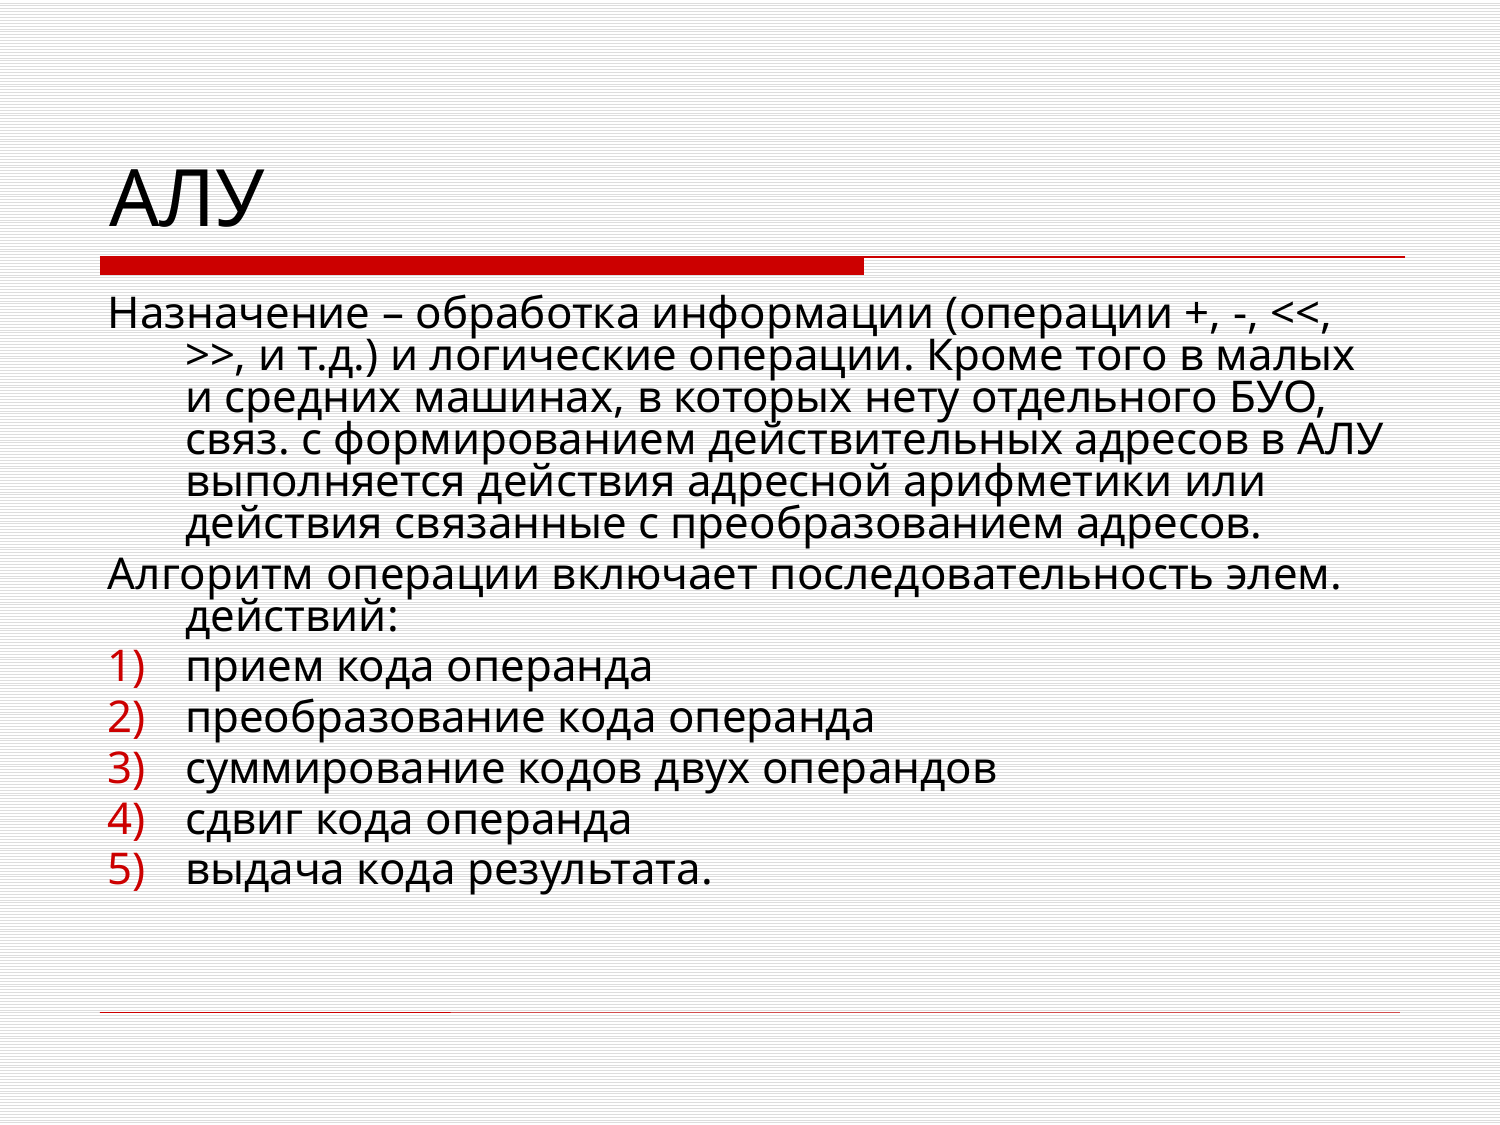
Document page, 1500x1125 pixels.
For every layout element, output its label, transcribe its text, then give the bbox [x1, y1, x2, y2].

list Назначение – обработка информации (операции +, -, <<, >>, и т.д.) и логические операции. Кроме того в малых и средних машинах, в которых нету отдельного БУО, связ. с формированием действительных адресов в АЛУ выполняется действия адресной арифметики или действия связанные с преобразованием адресов. Алгоритм операции включает последовательность элем. действий: прием кода операнда преобразование кода операнда суммирование кодов двух операндов сдвиг кода операнда выдача кода результата. [92, 287, 1406, 988]
title АЛУ [94, 50, 1407, 250]
